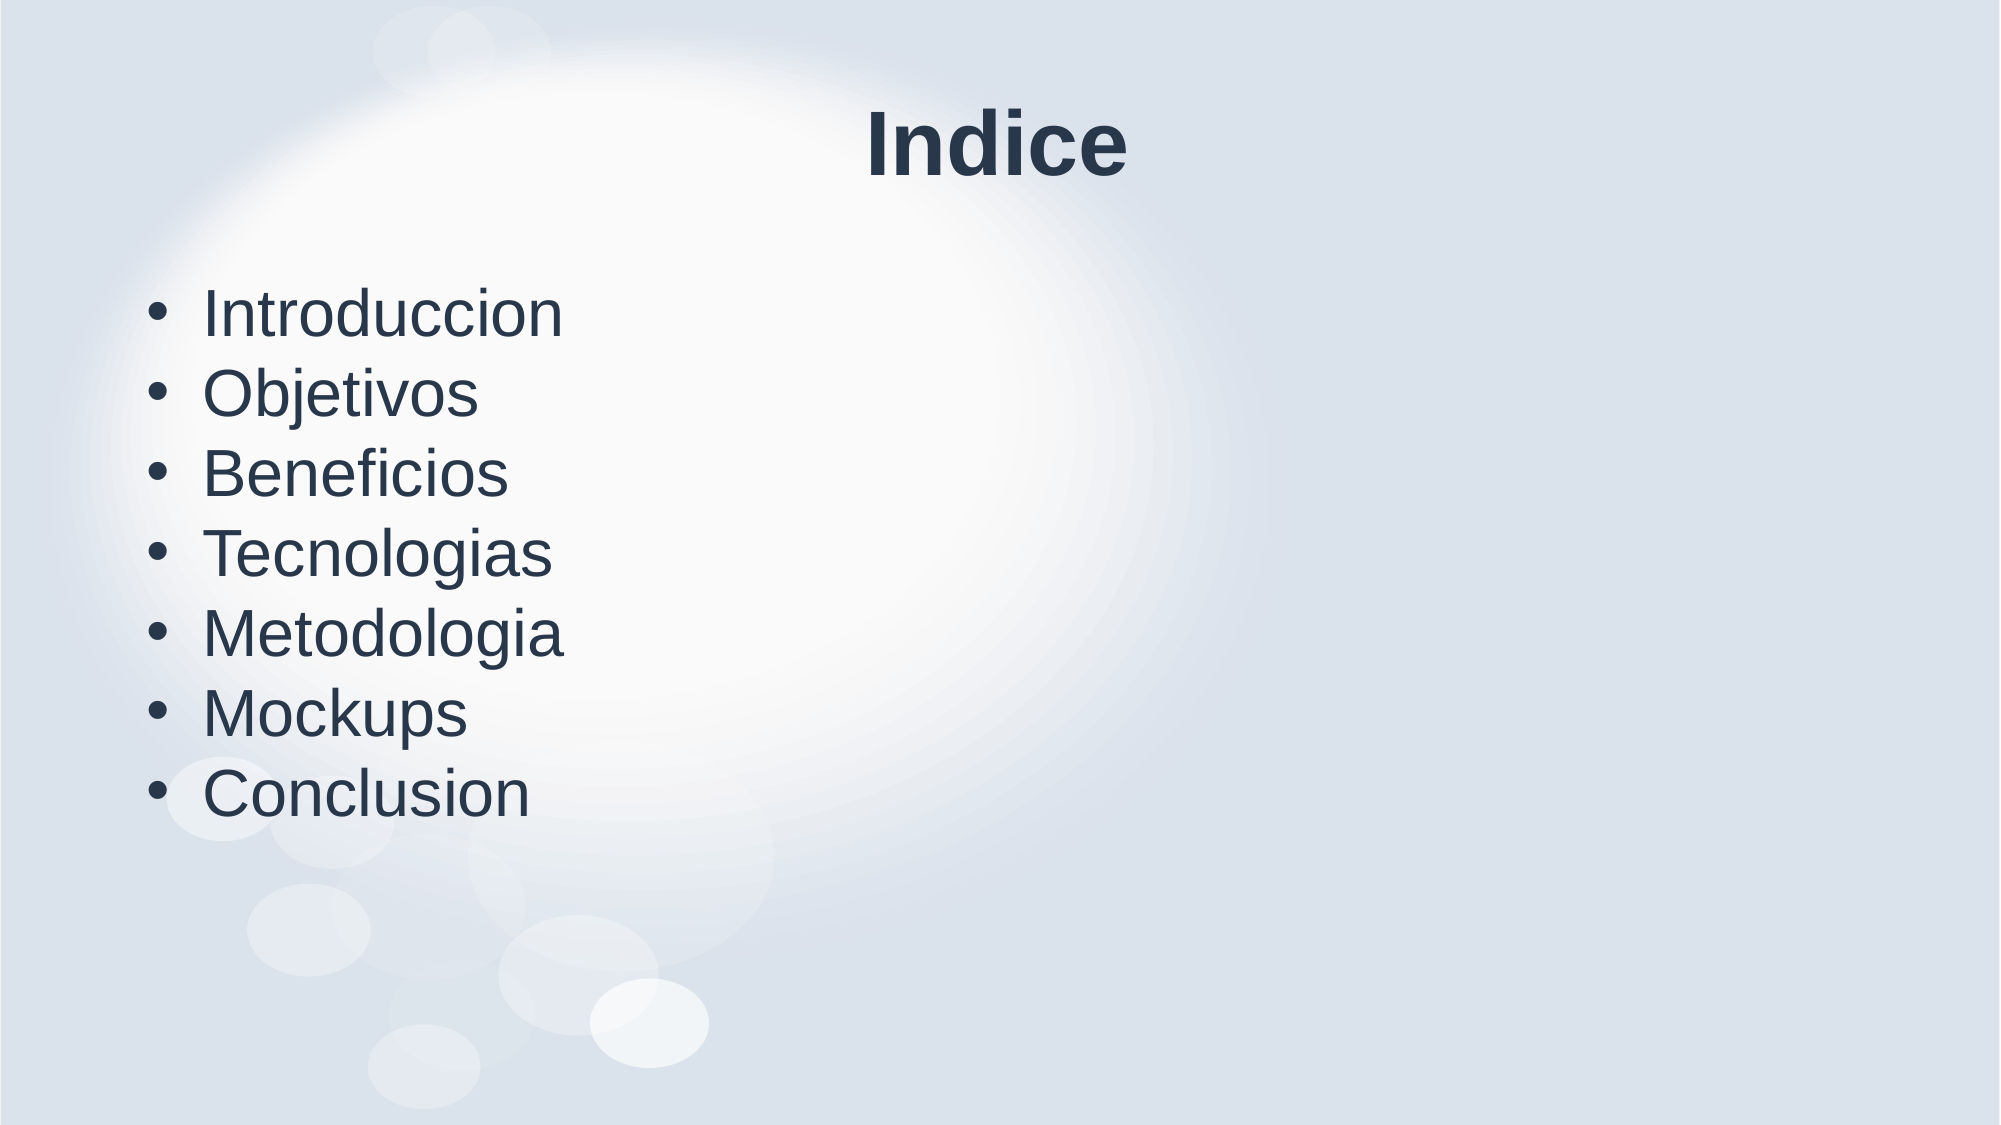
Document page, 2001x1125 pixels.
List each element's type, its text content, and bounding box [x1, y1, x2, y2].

list Introduccion Objetivos Beneficios Tecnologias Metodologia Mockups Conclusion [131, 262, 1867, 1005]
title Indice [129, 45, 1867, 233]
